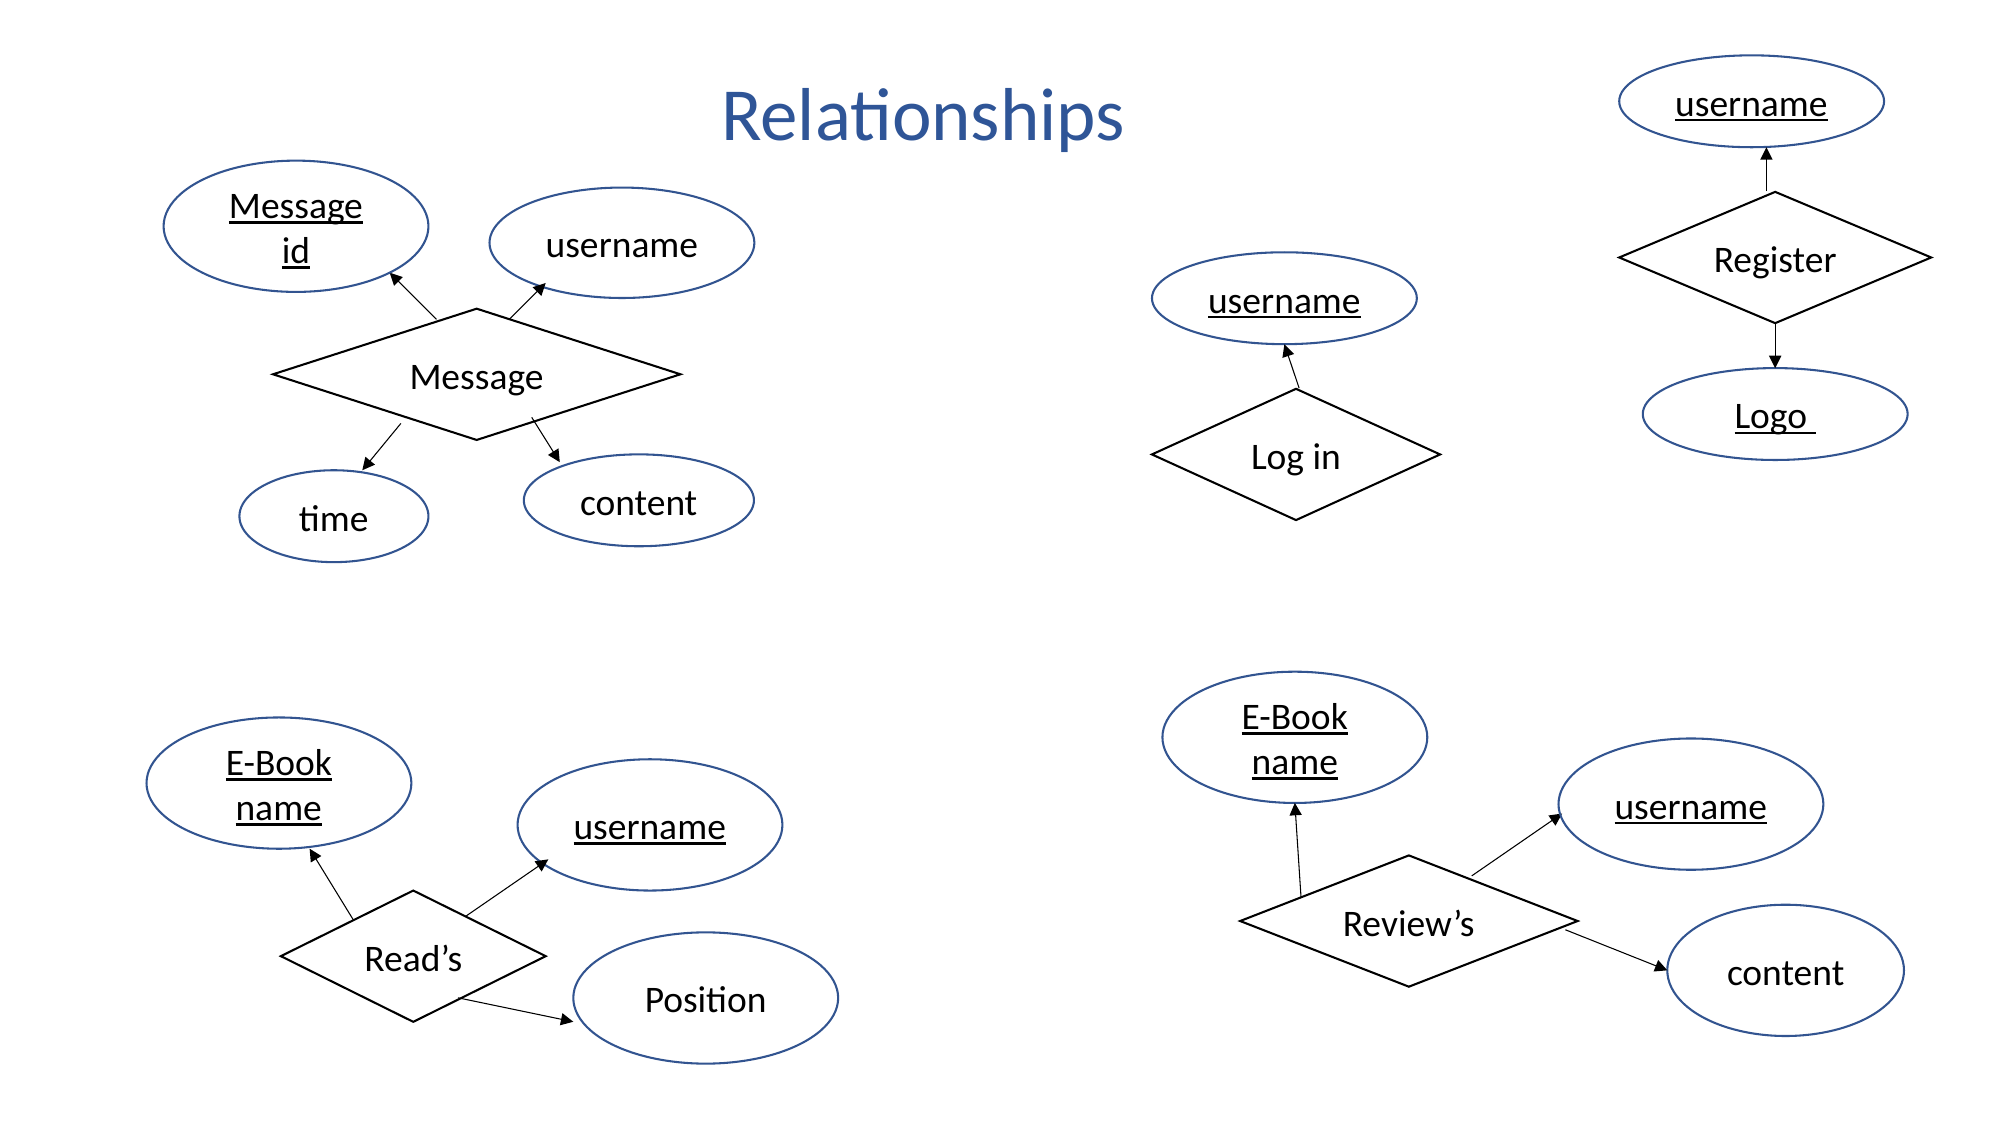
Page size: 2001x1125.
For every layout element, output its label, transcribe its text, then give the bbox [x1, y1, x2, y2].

text_box E-Book name [145, 716, 413, 850]
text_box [1565, 929, 1668, 971]
text_box Position [572, 931, 840, 1065]
text_box username [1618, 54, 1886, 149]
text_box username [488, 186, 756, 300]
text_box username [1150, 251, 1418, 346]
text_box username [516, 758, 784, 892]
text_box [1294, 802, 1302, 905]
text_box Message [269, 307, 684, 442]
text_box time [238, 469, 430, 564]
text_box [531, 417, 560, 463]
text_box Message id [162, 159, 430, 293]
text_box content [522, 453, 755, 548]
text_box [362, 423, 401, 471]
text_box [457, 997, 574, 1022]
text_box username [1557, 737, 1825, 871]
text_box content [1666, 903, 1906, 1038]
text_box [1471, 813, 1563, 876]
text_box Logo [1641, 367, 1909, 462]
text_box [309, 848, 354, 922]
text_box Register [1616, 190, 1934, 325]
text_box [457, 859, 549, 922]
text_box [1284, 344, 1300, 389]
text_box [501, 282, 546, 327]
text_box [389, 272, 437, 320]
text_box Read’s [278, 889, 549, 1023]
text_box Relationships [706, 58, 1150, 164]
text_box E-Book name [1161, 670, 1429, 804]
text_box Log in [1149, 389, 1443, 522]
text_box Review’s [1237, 854, 1581, 988]
